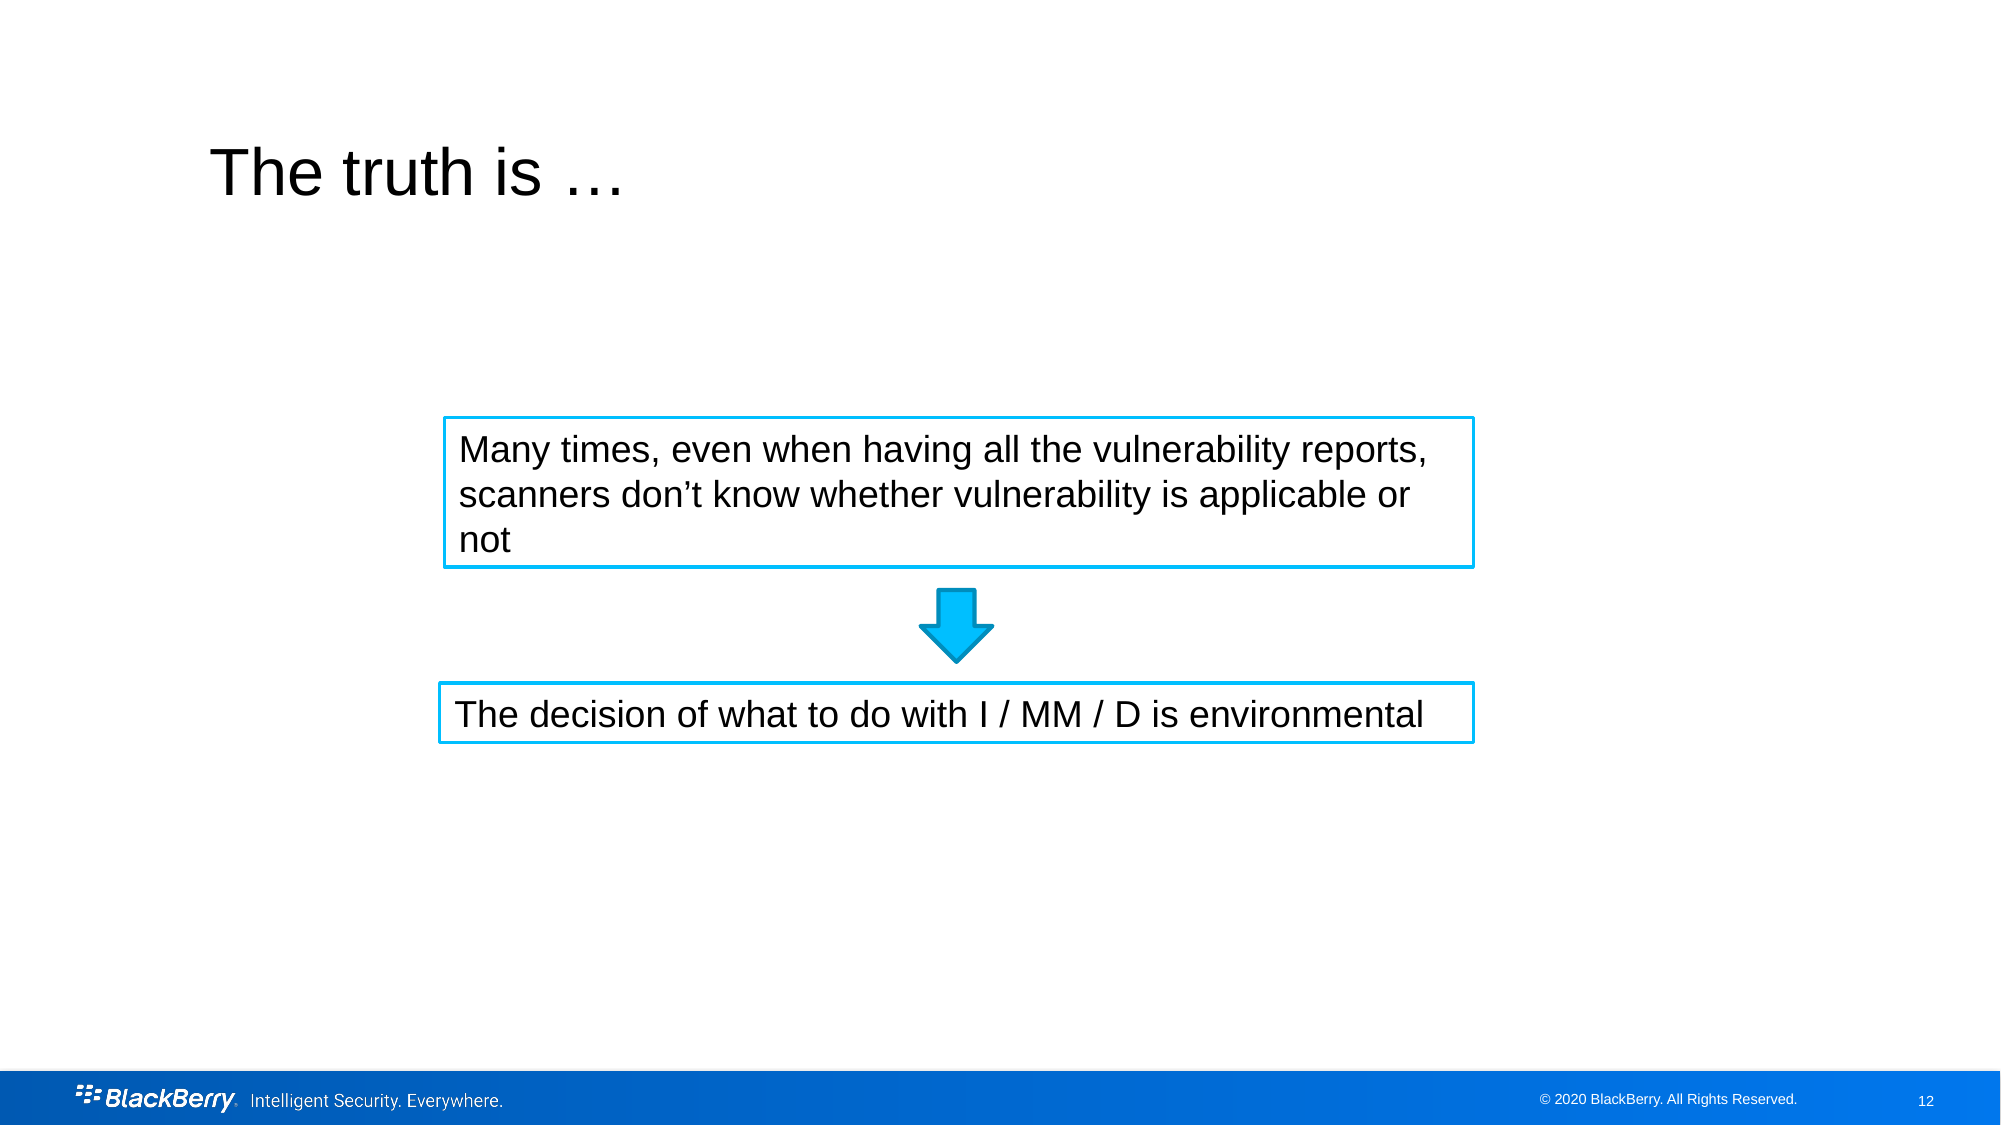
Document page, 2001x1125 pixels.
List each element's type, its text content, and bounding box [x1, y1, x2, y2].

picture [75, 1081, 503, 1116]
text_box The truth is … [179, 130, 1830, 963]
text_box The decision of what to do with I / MM / D is environmental [439, 683, 1474, 743]
text_box Many times, even when having all the vulnerability reports, scanners don’t know whether vulnerability is applicable or not [444, 417, 1474, 568]
text_box [918, 587, 995, 664]
